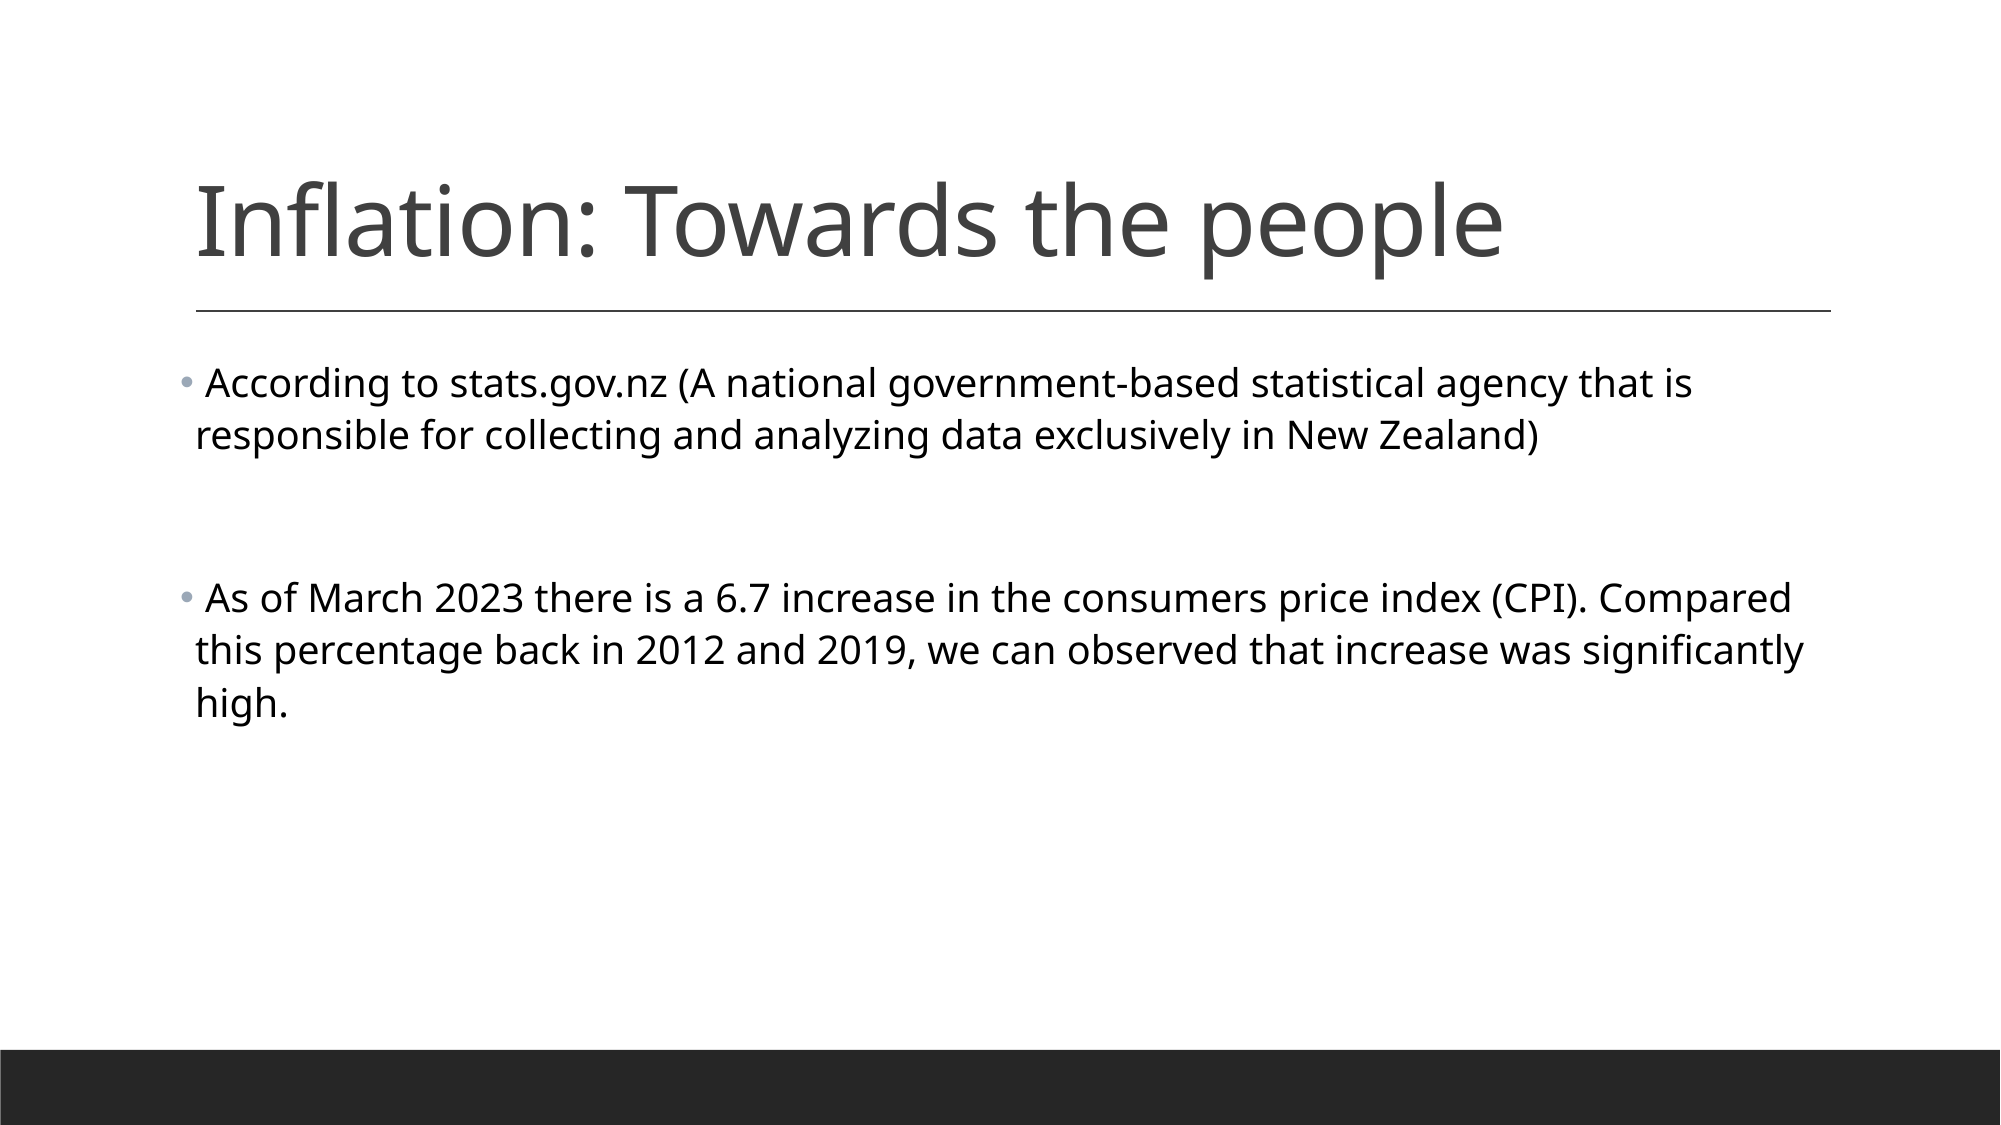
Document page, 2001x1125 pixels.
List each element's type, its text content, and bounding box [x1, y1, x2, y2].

title Inflation: Towards the people [180, 47, 1830, 285]
list According to stats.gov.nz (A national government-based statistical agency that is responsible for collecting and analyzing data exclusively in New Zealand) As of March 2023 there is a 6.7 increase in the consumers price index (CPI). Compared this percentage back in 2012 and 2019, we can observed that increase was significantly high. [180, 345, 1830, 963]
